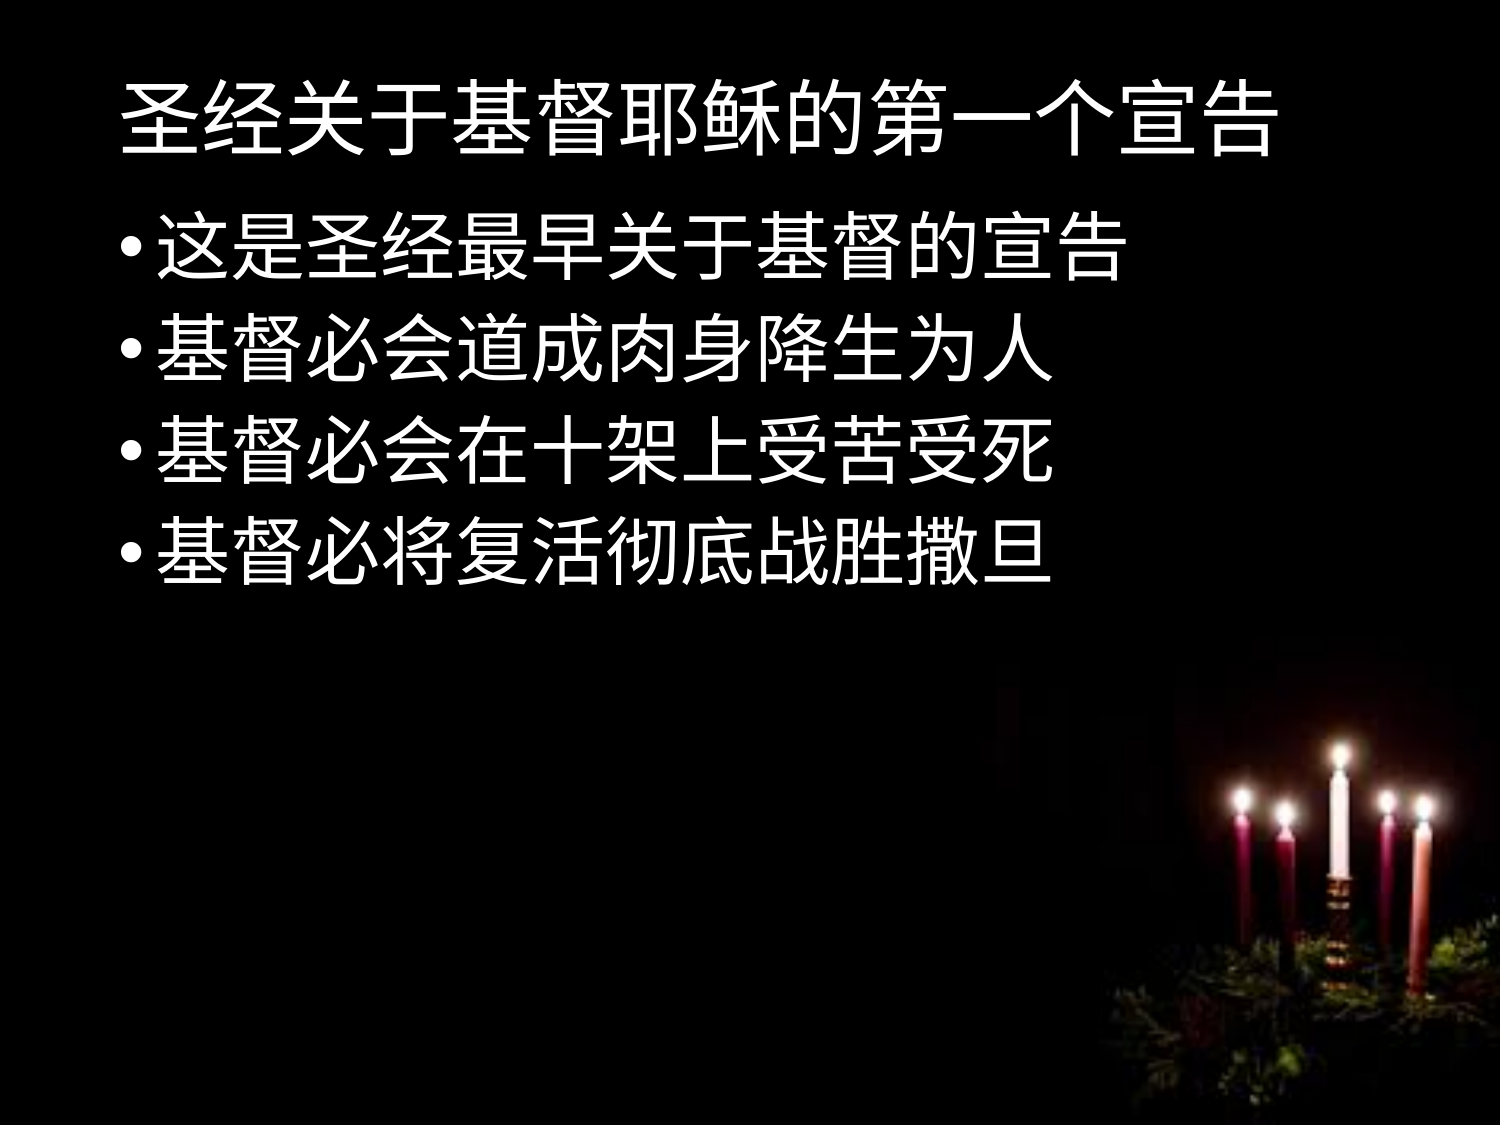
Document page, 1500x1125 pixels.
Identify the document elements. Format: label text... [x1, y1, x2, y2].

picture [781, 586, 1500, 1125]
list 这是圣经最早关于基督的宣告 基督必会道成肉身降生为人 基督必会在十架上受苦受死 基督必将复活彻底战胜撒旦 [103, 202, 1419, 1066]
title 圣经关于基督耶稣的第一个宣告 [103, 59, 1397, 187]
